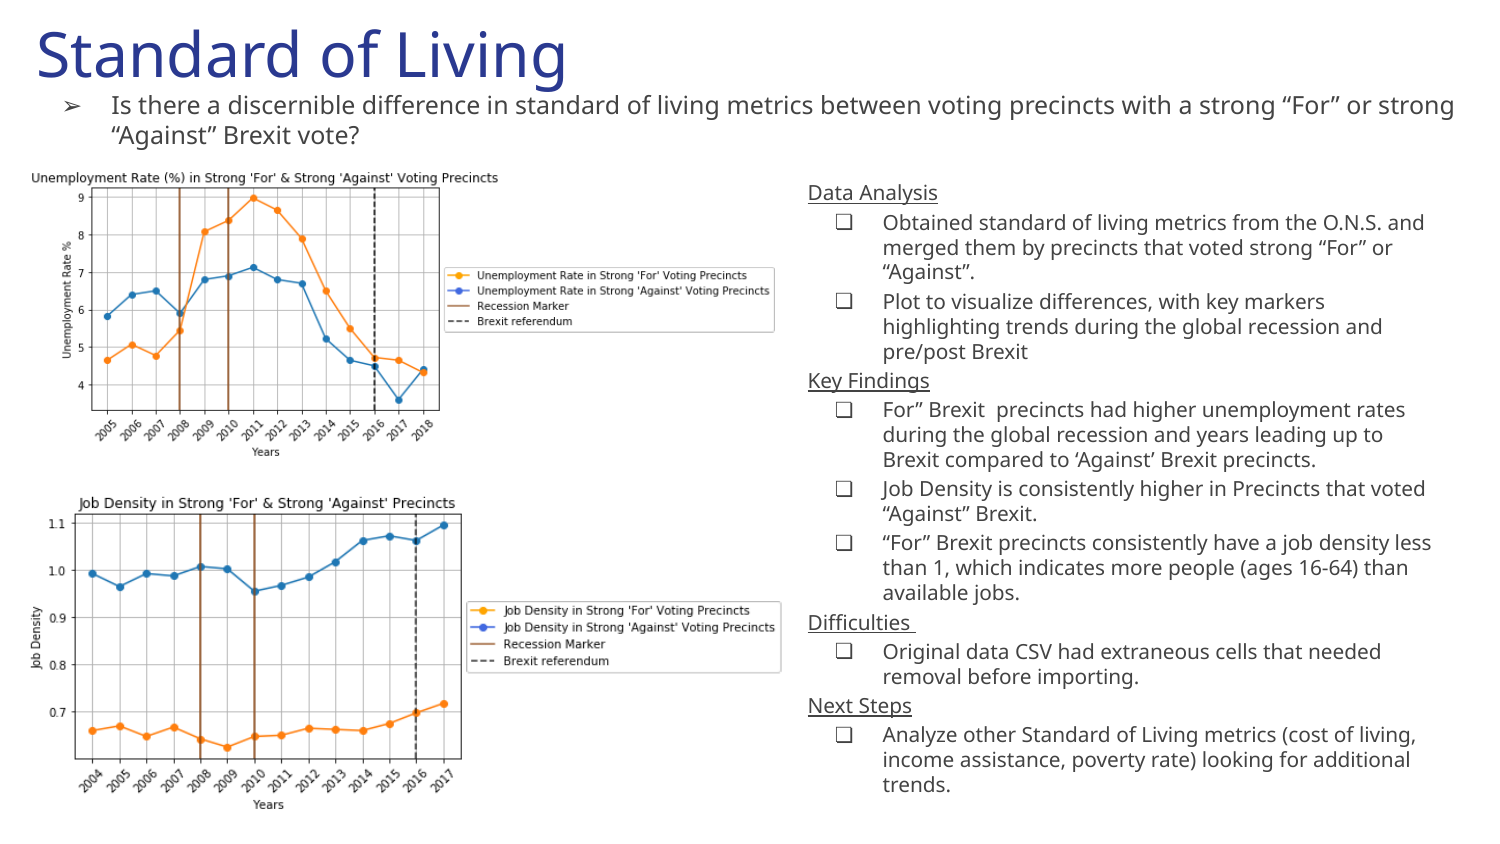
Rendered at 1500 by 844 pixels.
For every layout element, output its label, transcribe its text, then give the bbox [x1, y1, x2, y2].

title Standard of Living Is there a discernible difference in standard of living metrics between voting precincts with a strong “For” or strong “Against” Brexit vote? [21, 0, 1500, 173]
picture [24, 164, 780, 465]
picture [24, 488, 787, 818]
list Data Analysis Obtained standard of living metrics from the O.N.S. and merged them by precincts that voted strong “For” or “Against”. Plot to visualize differences, with key markers highlighting trends during the global recession and pre/post Brexit Key Findings For” Brexit precincts had higher unemployment rates during the global recession and years leading up to Brexit compared to ‘Against’ Brexit precincts. Job Density is consistently higher in Precincts that voted “Against” Brexit. “For” Brexit precincts consistently have a job density less than 1, which indicates more people (ages 16-64) than available jobs. Difficulties Original data CSV had extraneous cells that needed removal before importing. Next Steps Analyze other Standard of Living metrics (cost of living, income assistance, poverty rate) looking for additional trends. [792, 165, 1449, 713]
